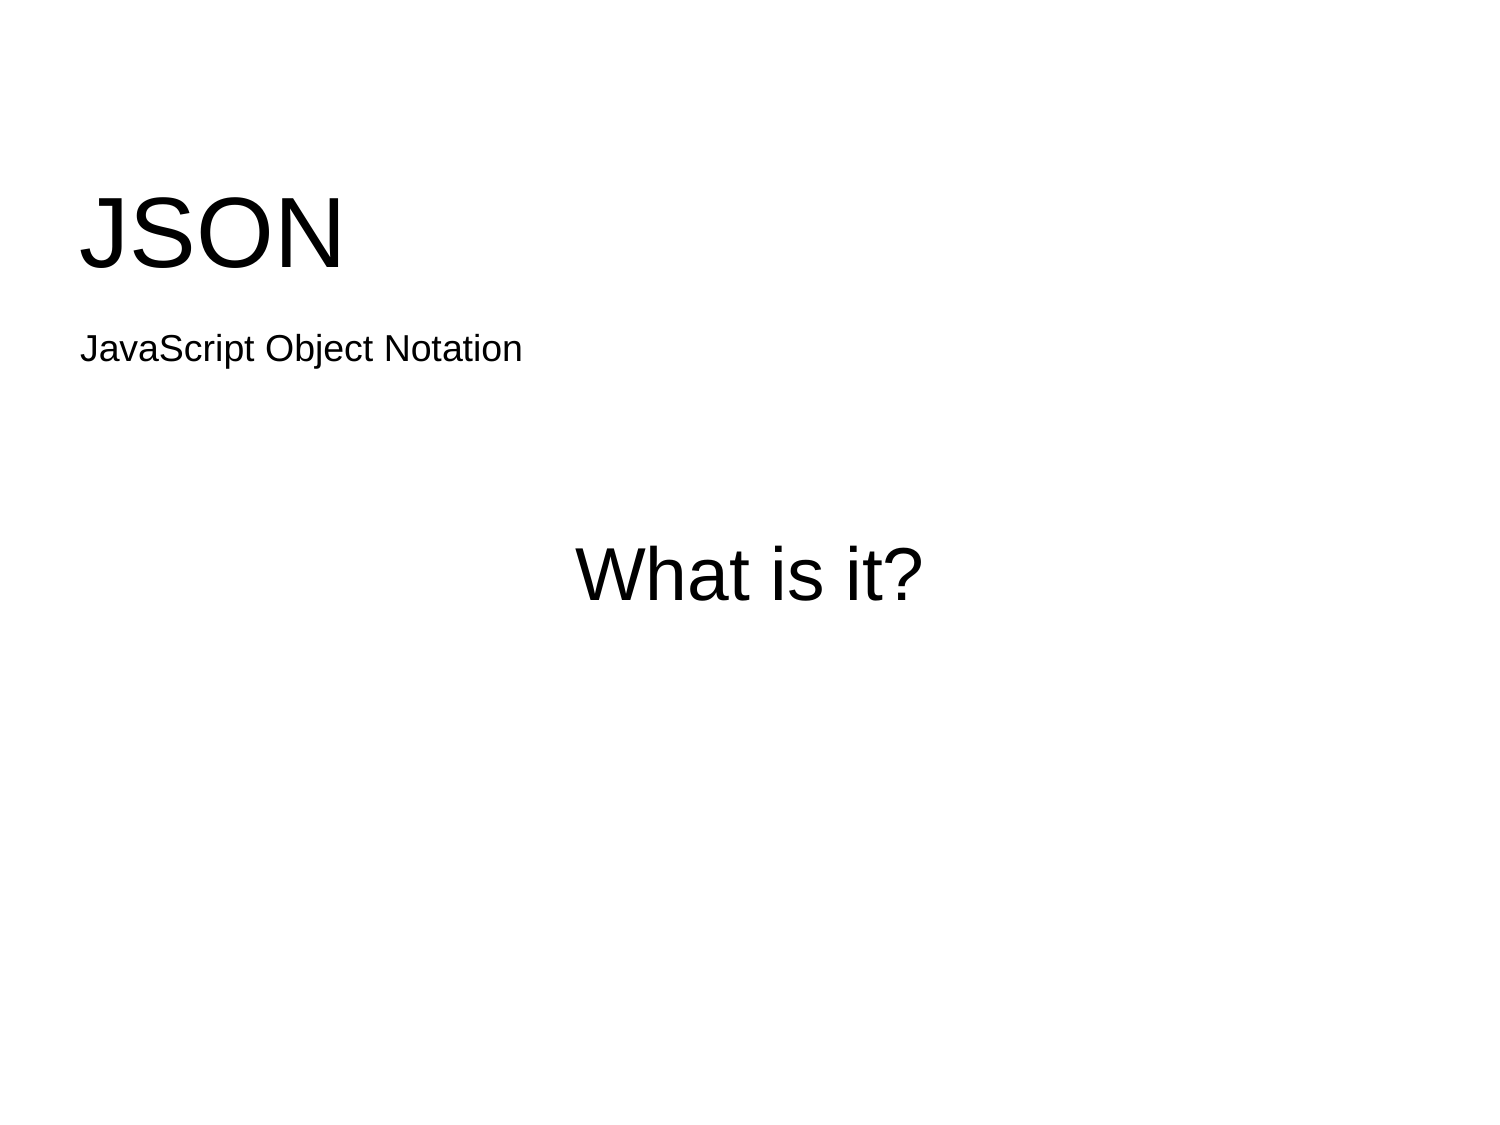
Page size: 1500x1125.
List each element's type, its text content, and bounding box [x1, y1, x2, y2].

text_box What is it? [0, 510, 1500, 631]
text_box JSON [65, 153, 1458, 303]
text_box JavaScript Object Notation [65, 309, 1458, 385]
